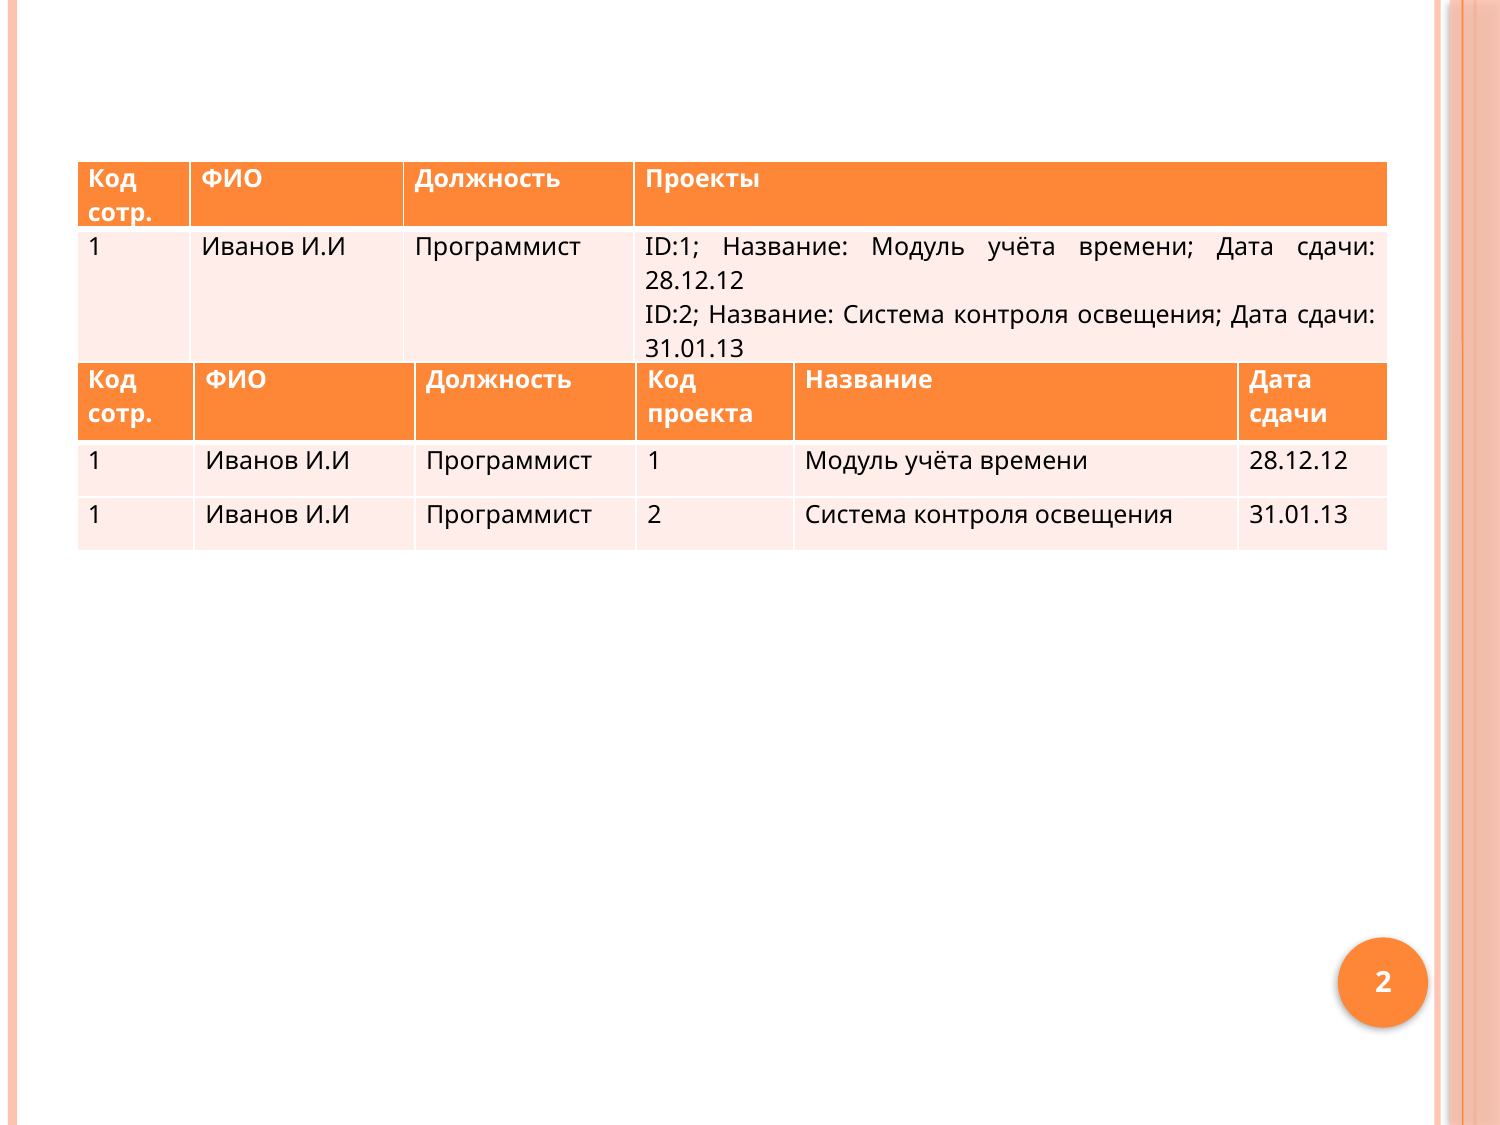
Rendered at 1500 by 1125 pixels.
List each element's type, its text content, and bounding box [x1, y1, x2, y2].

table_header ФИО [195, 363, 414, 440]
table_cell 1 [78, 232, 189, 361]
table_cell Программист [416, 498, 635, 550]
table_cell 1 [78, 498, 193, 550]
table_header Дата сдачи [1239, 363, 1387, 440]
slide_number 2 [1333, 940, 1434, 1026]
table_cell 1 [637, 445, 793, 496]
table_cell Иванов И.И [195, 445, 414, 496]
table_cell Программист [416, 445, 635, 496]
table_header Код сотр. [78, 363, 193, 440]
table_cell 1 [78, 445, 193, 496]
table_cell Модуль учёта времени [795, 445, 1237, 496]
table_cell Программист [404, 232, 633, 361]
table_header Проекты [635, 162, 1387, 226]
table_header Название [795, 363, 1237, 440]
table_cell 31.01.13 [1239, 498, 1387, 550]
table_cell Система контроля освещения [795, 498, 1237, 550]
table_header Должность [404, 162, 633, 226]
table_header Код сотр. [78, 162, 189, 226]
table_cell 2 [637, 498, 793, 550]
table_header Должность [416, 363, 635, 440]
table_cell Иванов И.И [195, 498, 414, 550]
table_cell 28.12.12 [1239, 445, 1387, 496]
table_header Код проекта [637, 363, 793, 440]
table_header ФИО [191, 162, 403, 226]
table_cell ID:1; Название: Модуль учёта времени; Дата сдачи: 28.12.12 ID:2; Название: Система контроля освещения; Дата сдачи: 31.01.13 [635, 232, 1387, 361]
table_cell Иванов И.И [191, 232, 403, 361]
